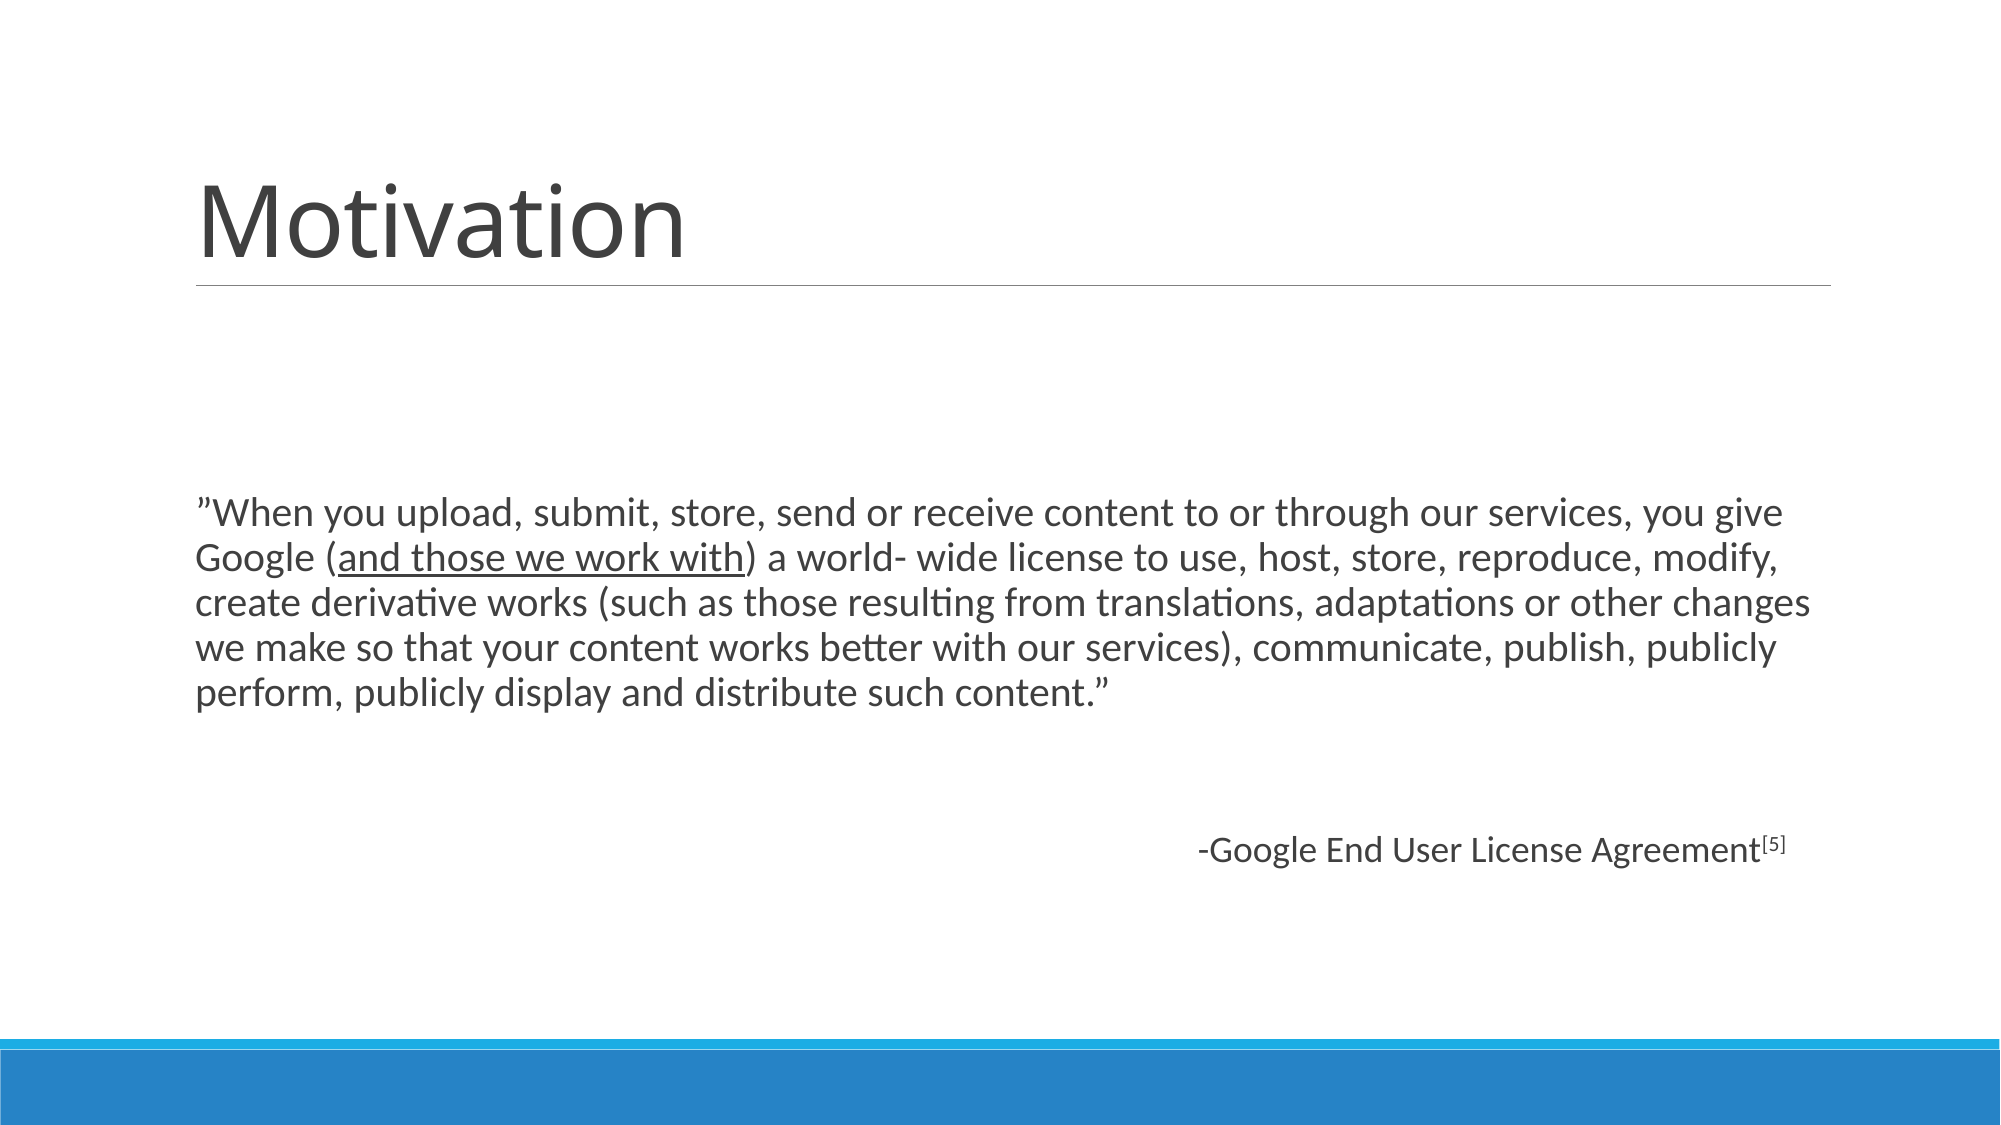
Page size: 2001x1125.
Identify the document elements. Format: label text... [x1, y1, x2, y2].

list ”When you upload, submit, store, send or receive content to or through our services, you give Google (and those we work with) a world- wide license to use, host, store, reproduce, modify, create derivative works (such as those resulting from translations, adaptations or other changes we make so that your content works better with our services), communicate, publish, publicly perform, publicly display and distribute such content.” -Google End User License Agreement[5] [180, 483, 1830, 1125]
title Motivation [180, 47, 1830, 285]
